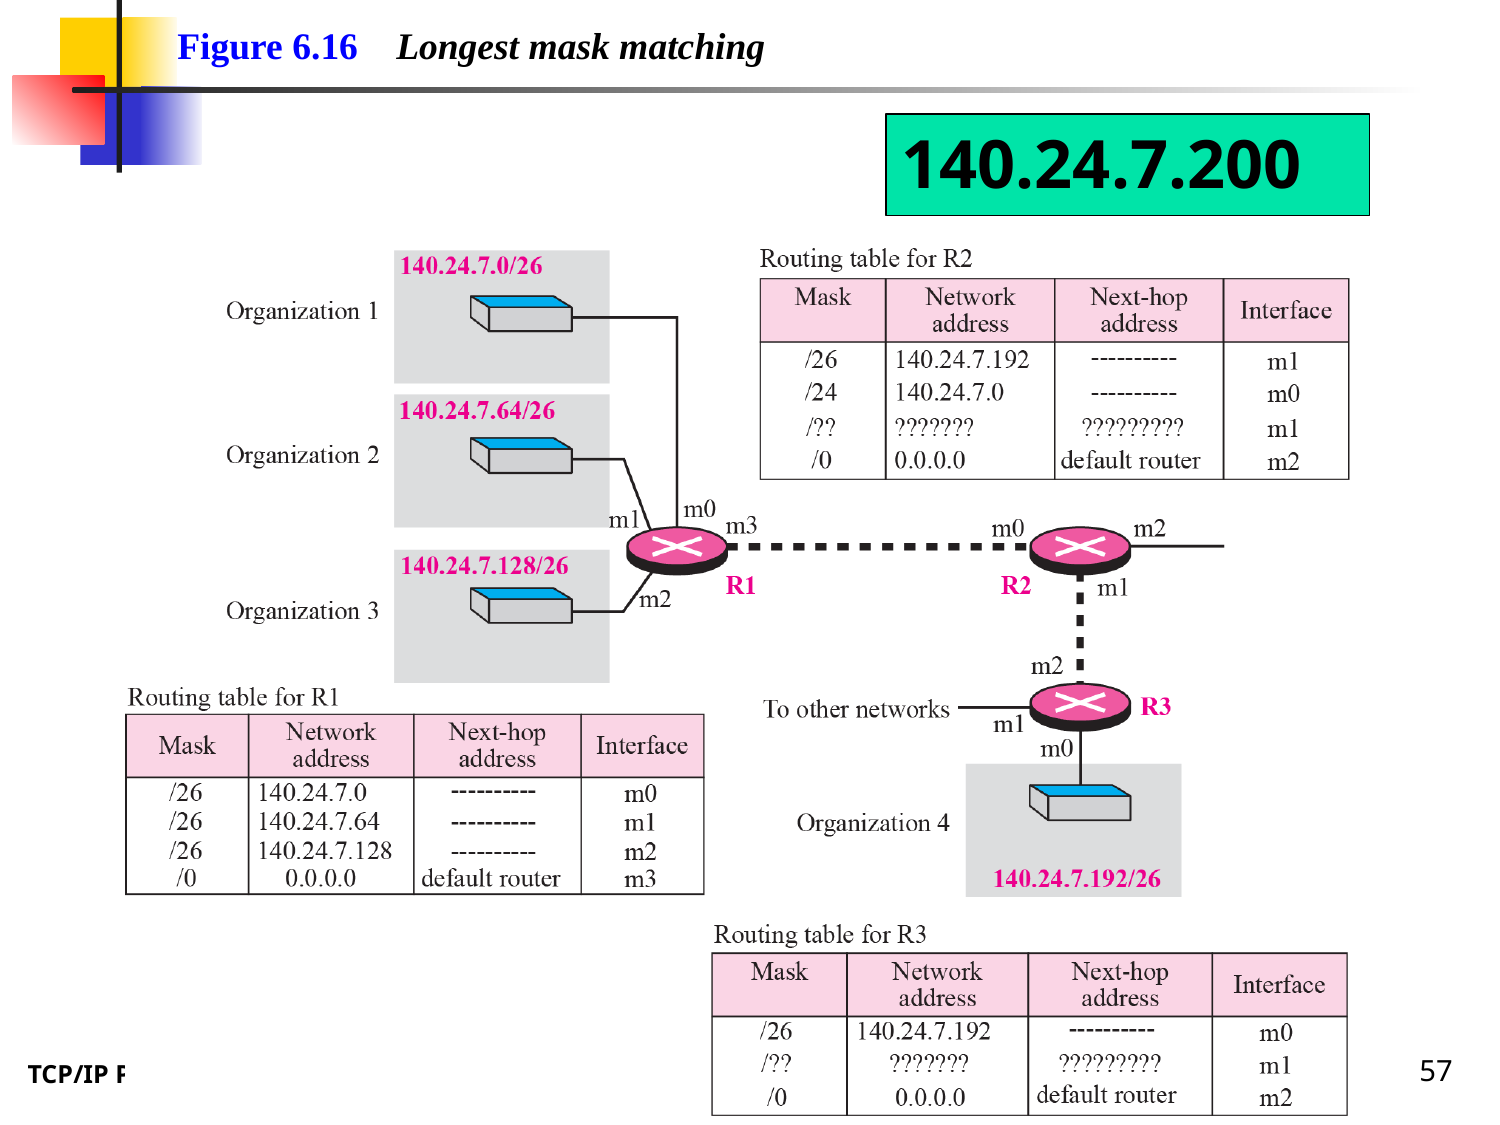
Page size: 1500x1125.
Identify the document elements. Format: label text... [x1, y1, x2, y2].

slide_number 57 [1350, 1024, 1468, 1100]
footer TCP/IP Protocol Suite [12, 1025, 125, 1100]
text_box [60, 17, 116, 86]
text_box [80, 93, 116, 165]
text_box [141, 93, 202, 165]
text_box [116, 0, 122, 87]
text_box [122, 17, 177, 86]
text_box Figure 6.16 Longest mask matching [162, 14, 1100, 75]
text_box [12, 75, 105, 145]
picture [125, 245, 1350, 1116]
text_box [122, 93, 141, 165]
text_box 140.24.7.200 [886, 113, 1370, 216]
text_box [116, 93, 122, 173]
text_box [72, 87, 1423, 93]
